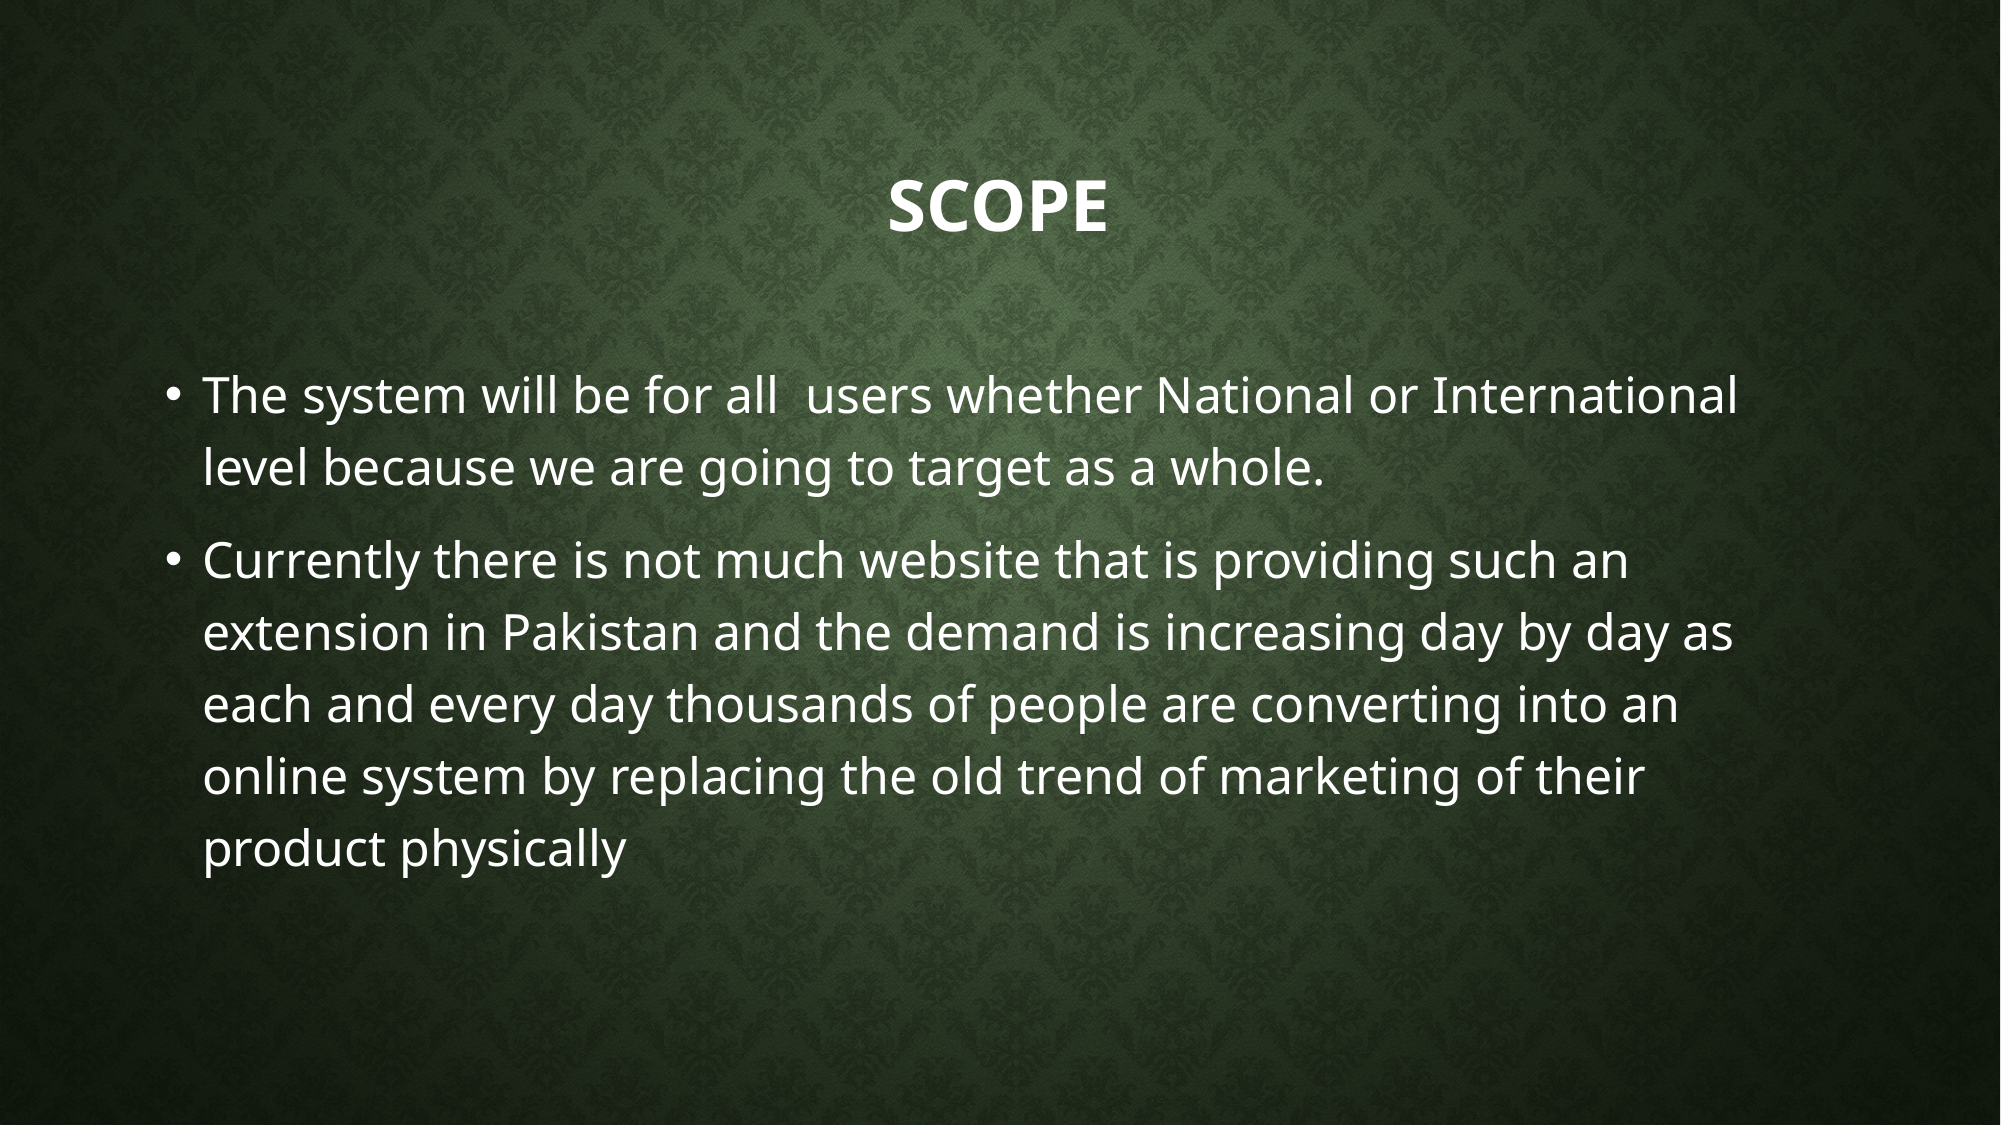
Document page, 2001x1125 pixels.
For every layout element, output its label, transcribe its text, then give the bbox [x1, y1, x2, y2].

list The system will be for all users whether National or International level because we are going to target as a whole. Currently there is not much website that is providing such an extension in Pakistan and the demand is increasing day by day as each and every day thousands of people are converting into an online system by replacing the old trend of marketing of their product physically [149, 343, 1849, 950]
title Scope [149, 99, 1849, 318]
